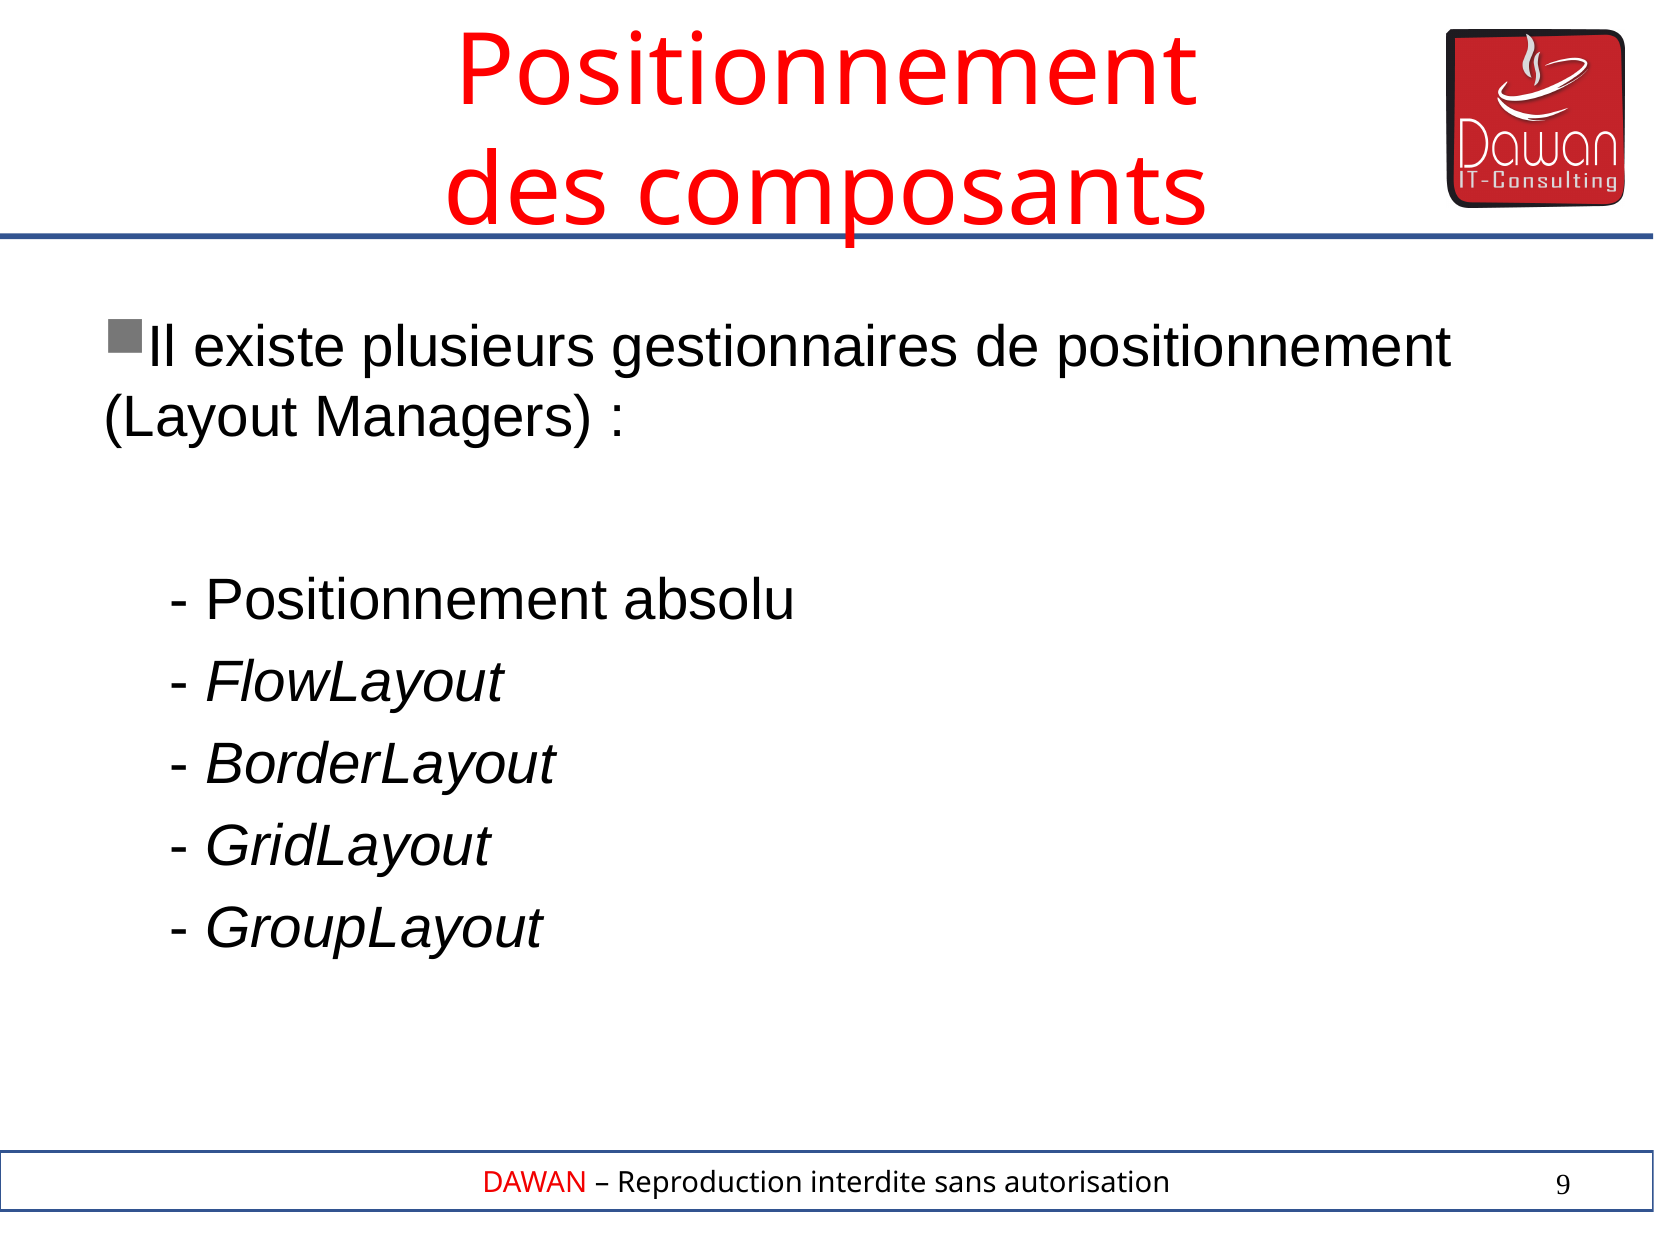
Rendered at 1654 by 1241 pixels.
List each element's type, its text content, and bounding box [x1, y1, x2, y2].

text_box Positionnement des composants [88, 0, 1565, 245]
slide_number 9 [1185, 1165, 1571, 1211]
text_box Il existe plusieurs gestionnaires de positionnement (Layout Managers) : - Positionnement absolu - FlowLayout - BorderLayout - GridLayout - GroupLayout [88, 301, 1565, 966]
picture [1565, 29, 1625, 208]
